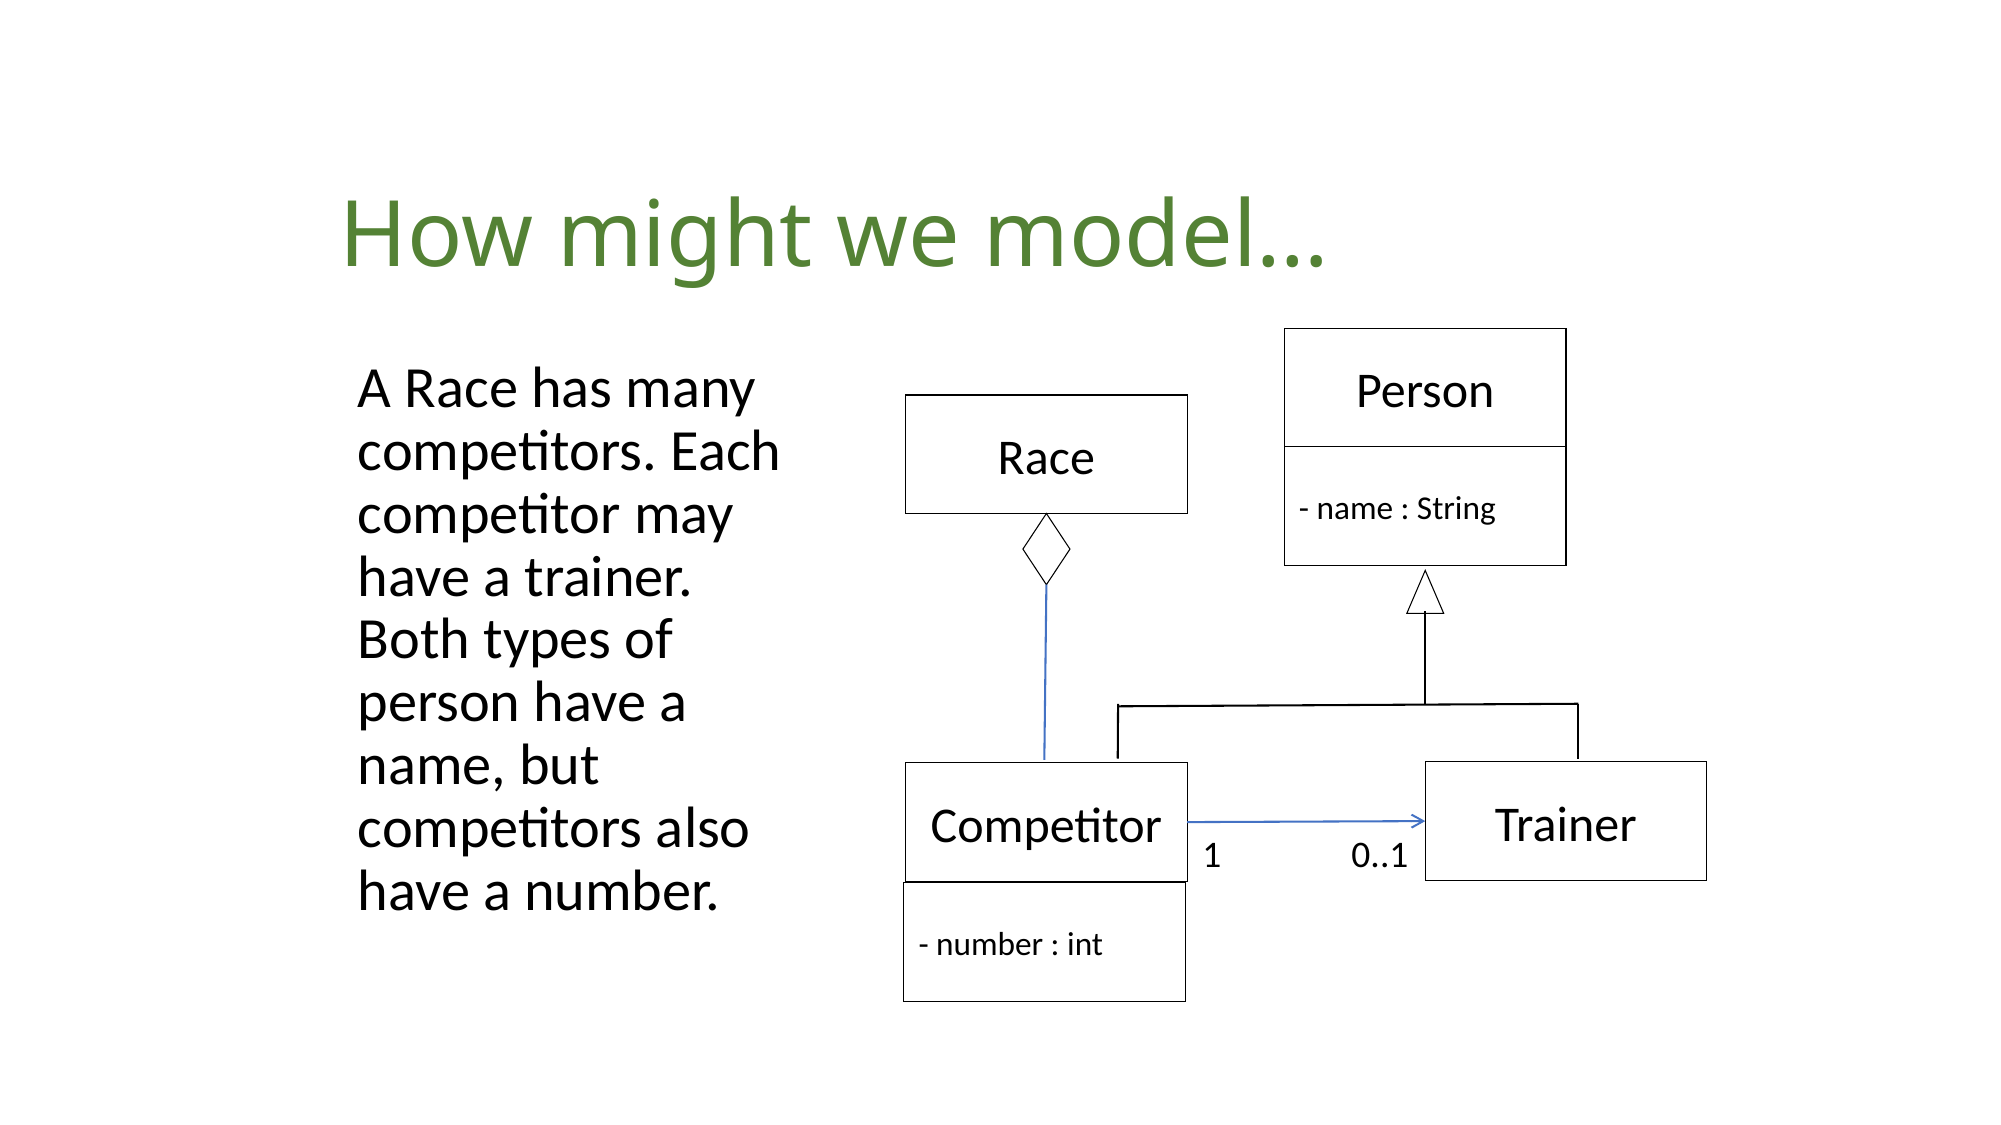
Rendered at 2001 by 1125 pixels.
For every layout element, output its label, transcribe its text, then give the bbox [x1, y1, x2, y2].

text_box [1406, 569, 1445, 614]
text_box - number : int [903, 882, 1186, 1002]
text_box 1 [1187, 823, 1237, 882]
list A Race has many competitors. Each competitor may have a trainer. Both types of person have a name, but competitors also have a number. [324, 349, 800, 1060]
text_box Person [1284, 328, 1567, 447]
text_box Race [905, 394, 1188, 514]
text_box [1119, 703, 1578, 707]
text_box Trainer [1425, 761, 1707, 881]
text_box - name : String [1284, 447, 1567, 566]
text_box 0..1 [1336, 823, 1424, 882]
text_box [1022, 512, 1071, 584]
text_box Competitor [905, 762, 1188, 882]
title How might we model… [324, 149, 1675, 324]
